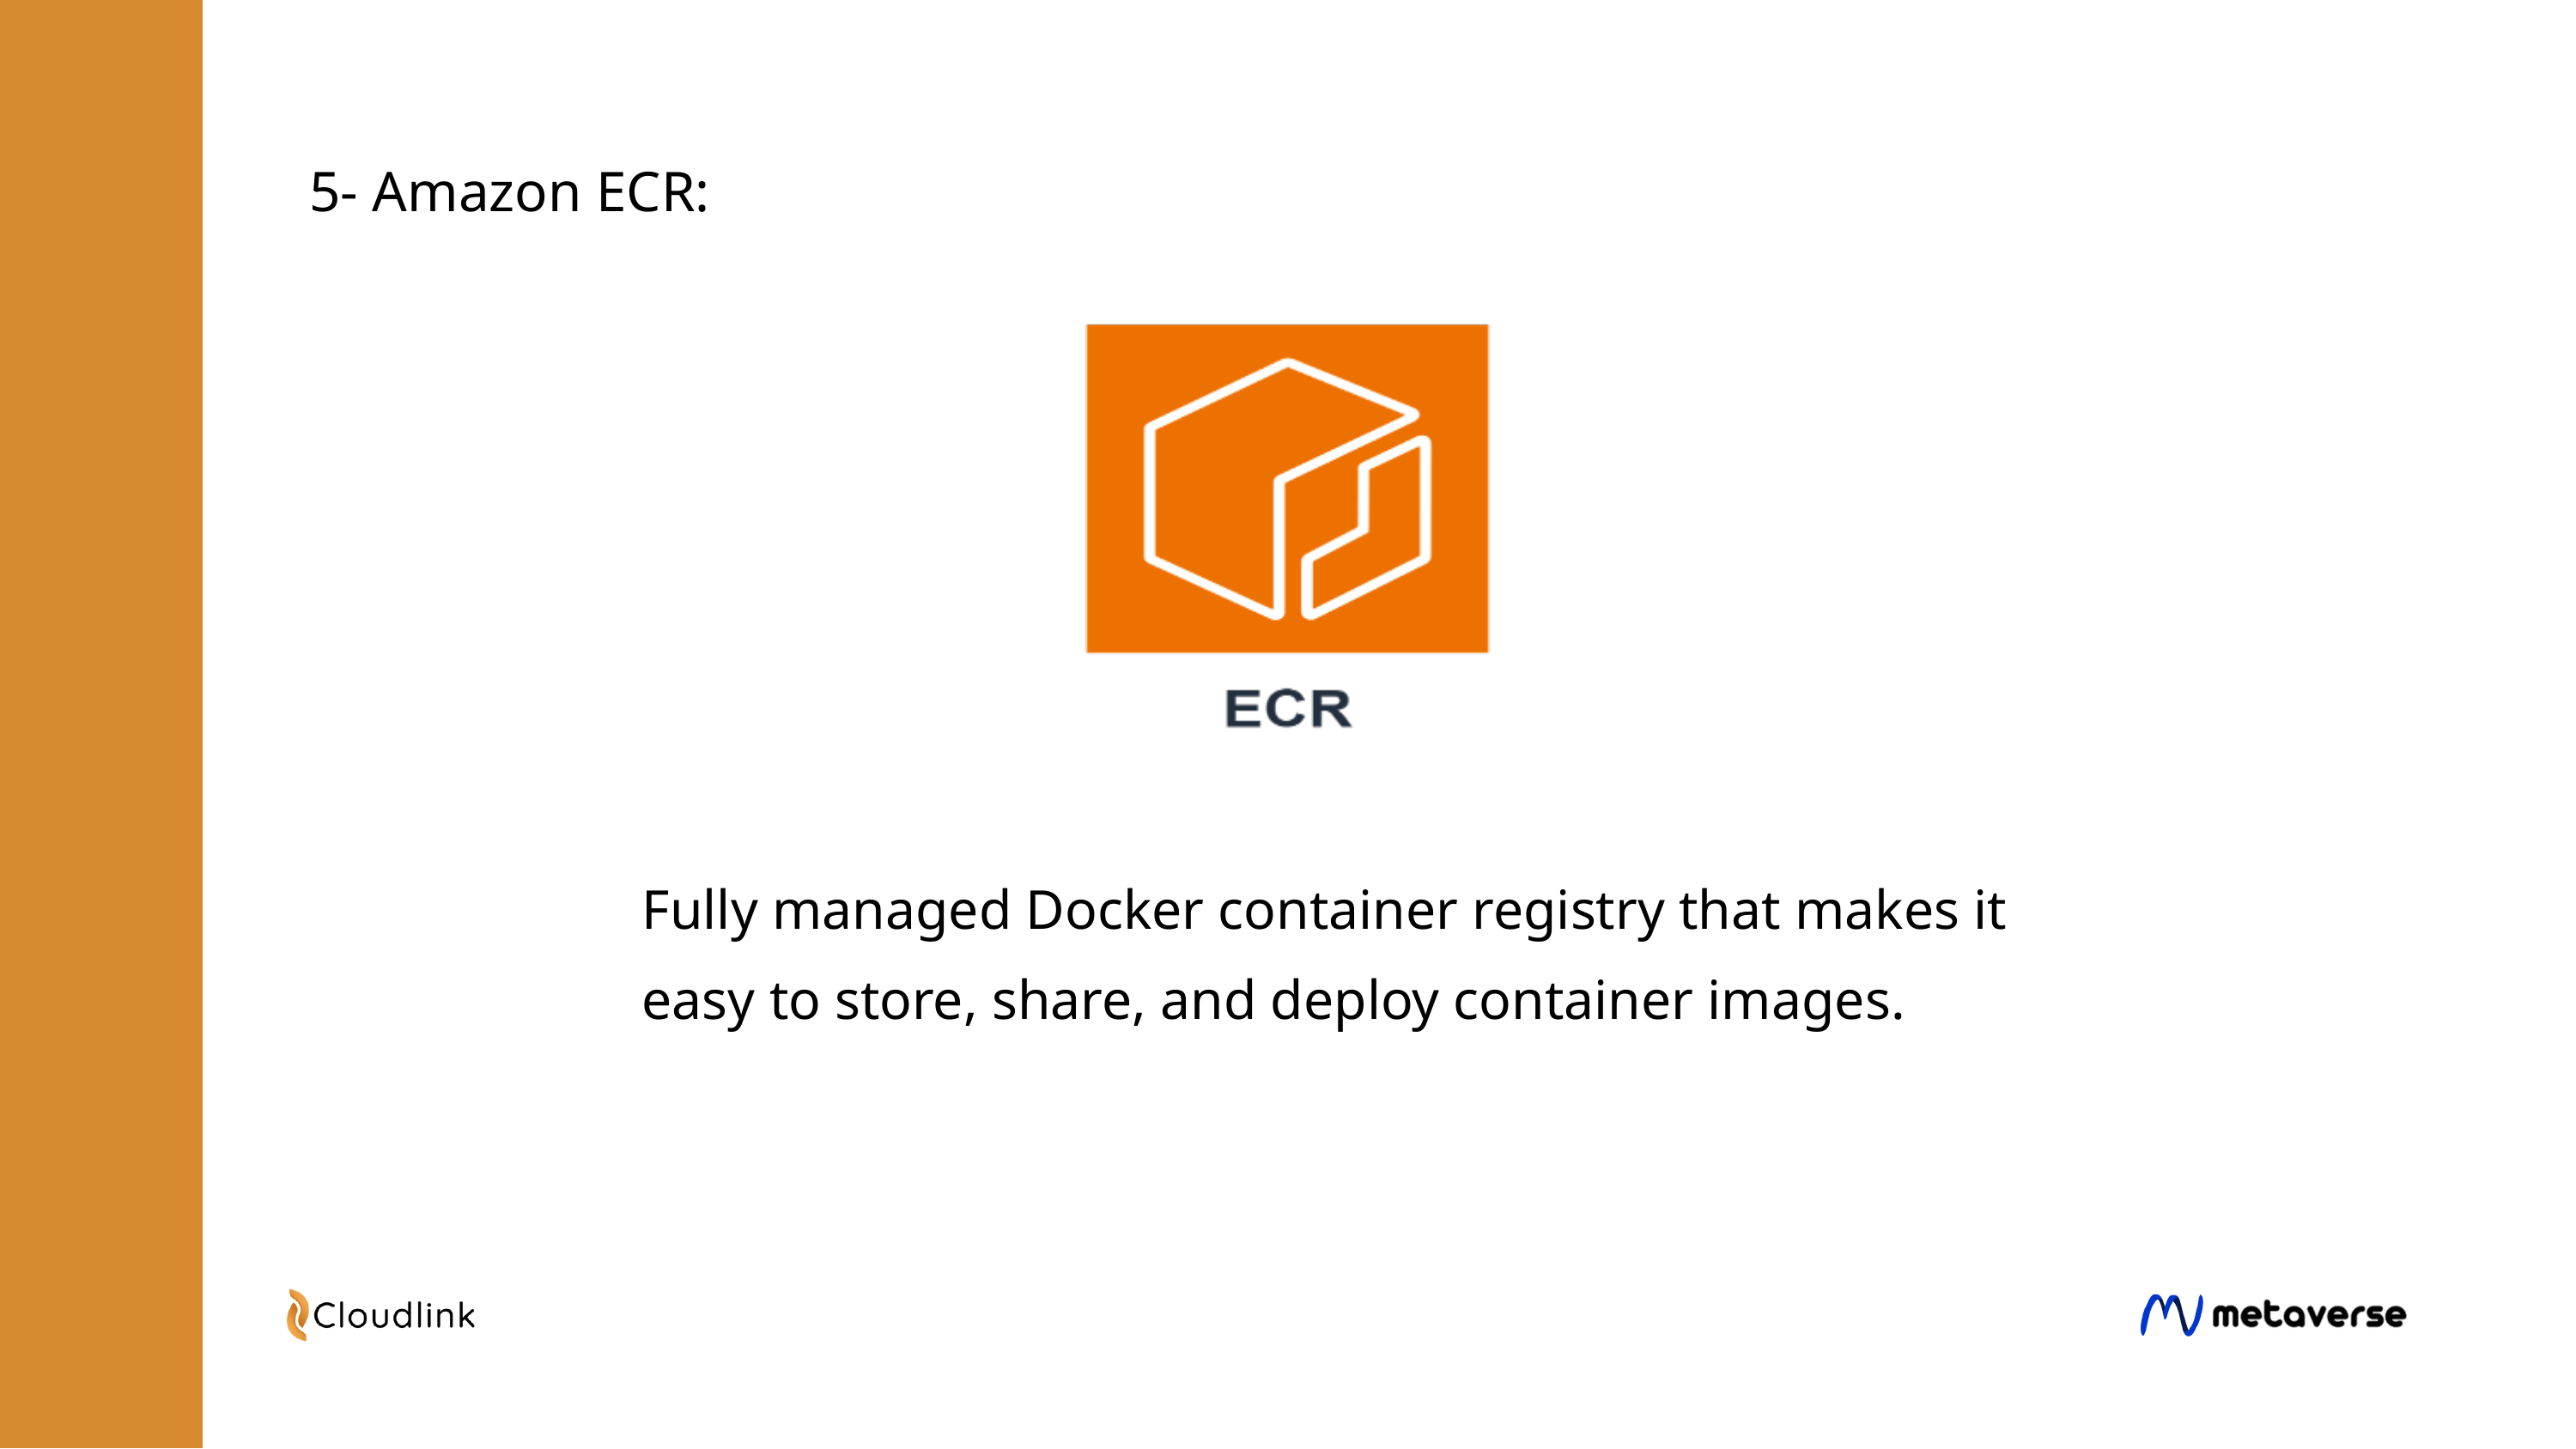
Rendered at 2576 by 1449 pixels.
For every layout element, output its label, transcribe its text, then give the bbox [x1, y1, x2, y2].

text_box [285, 1286, 479, 1344]
text_box [1033, 279, 1543, 788]
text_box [0, 0, 204, 1449]
text_box Fully managed Docker container registry that makes it easy to store, share, and deploy container images. [641, 850, 2044, 1031]
text_box 5- Amazon ECR: [309, 132, 975, 223]
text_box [2132, 1288, 2432, 1342]
